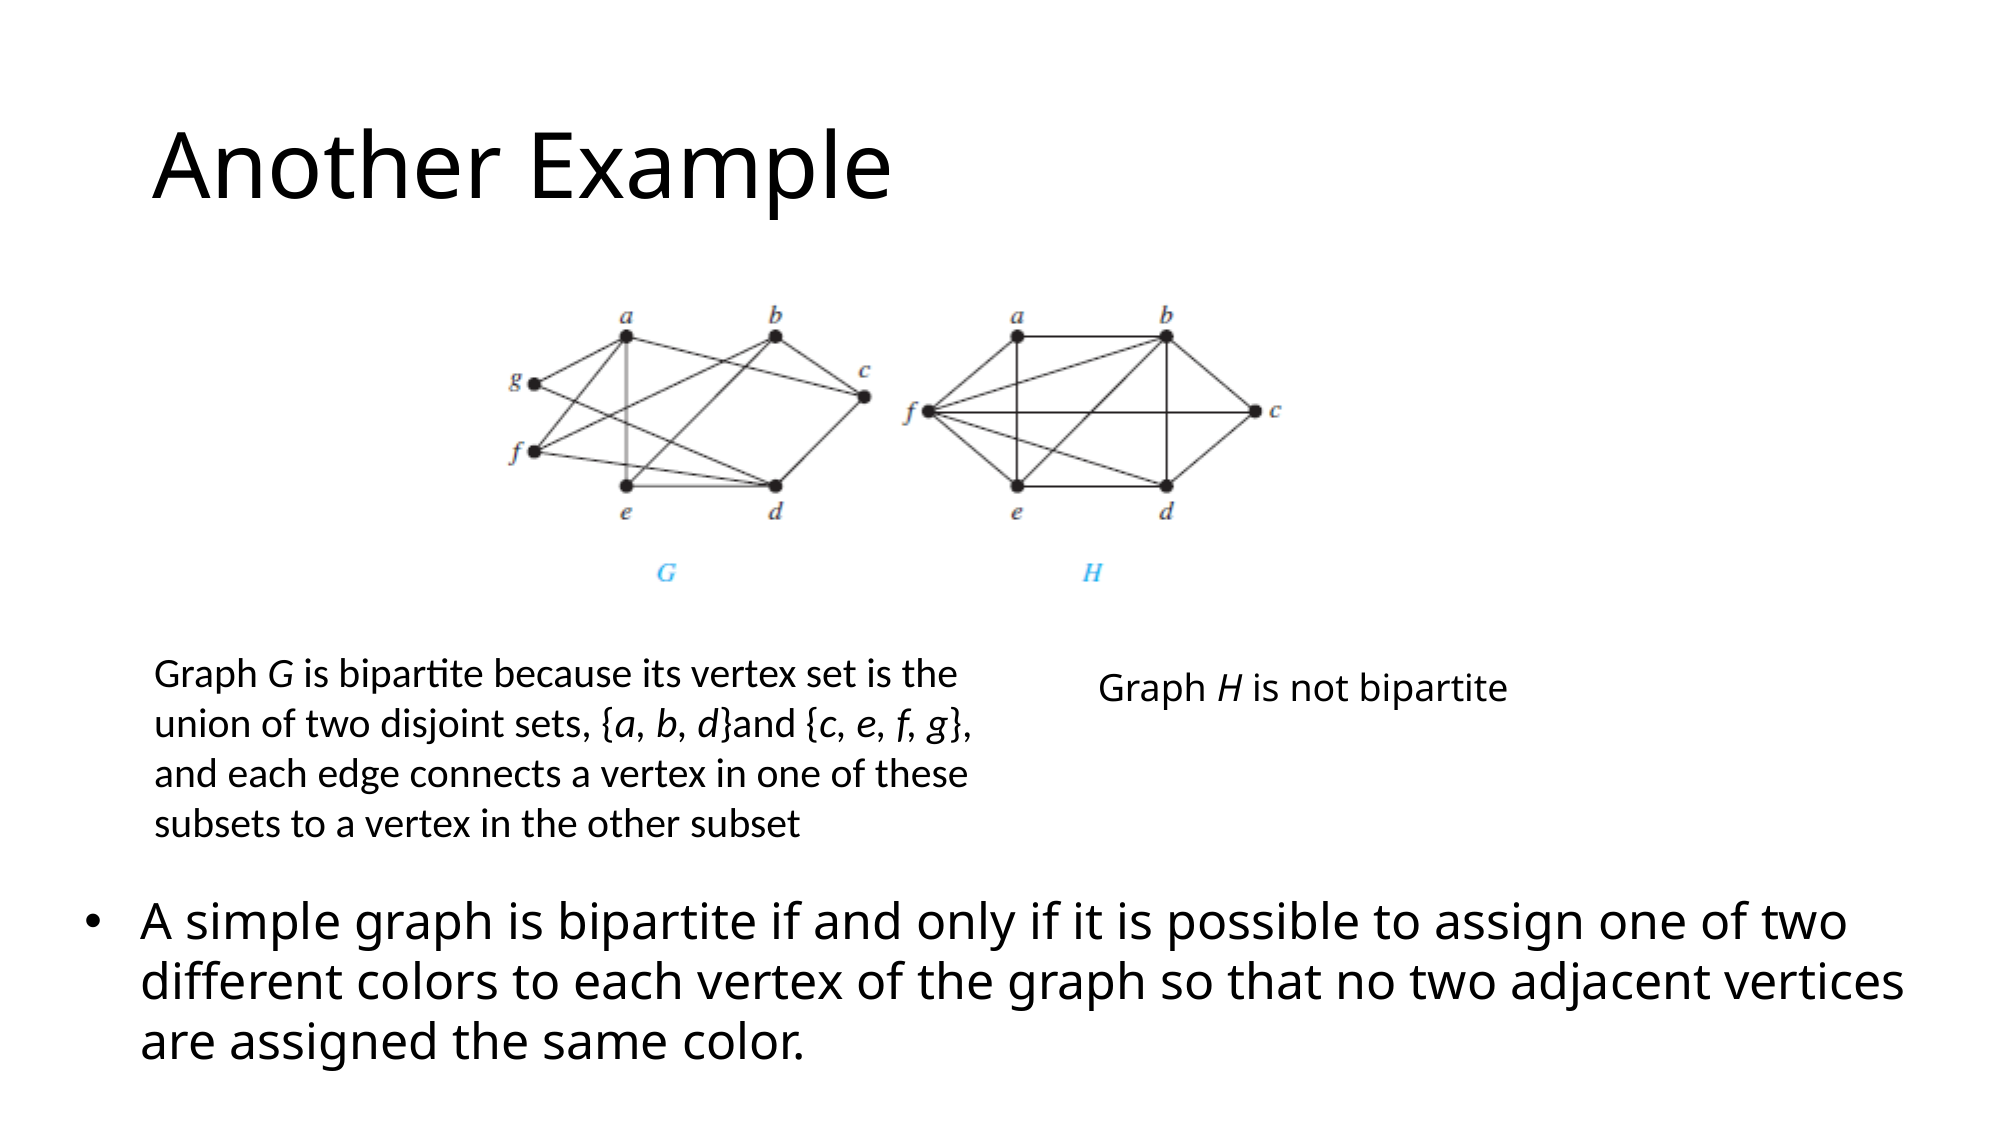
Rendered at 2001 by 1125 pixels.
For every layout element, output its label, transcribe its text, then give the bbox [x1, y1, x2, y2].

title Another Example [137, 59, 1863, 278]
text_box Graph G is bipartite because its vertex set is the union of two disjoint sets, {a, b, d}and {c, e, f, g}, and each edge connects a vertex in one of these subsets to a vertex in the other subset [139, 637, 1000, 853]
text_box Graph H is not bipartite [1083, 656, 1534, 717]
picture [461, 242, 1322, 616]
text_box A simple graph is bipartite if and only if it is possible to assign one of two different colors to each vertex of the graph so that no two adjacent vertices are assigned the same color. [69, 882, 1931, 1078]
list [137, 299, 1863, 882]
